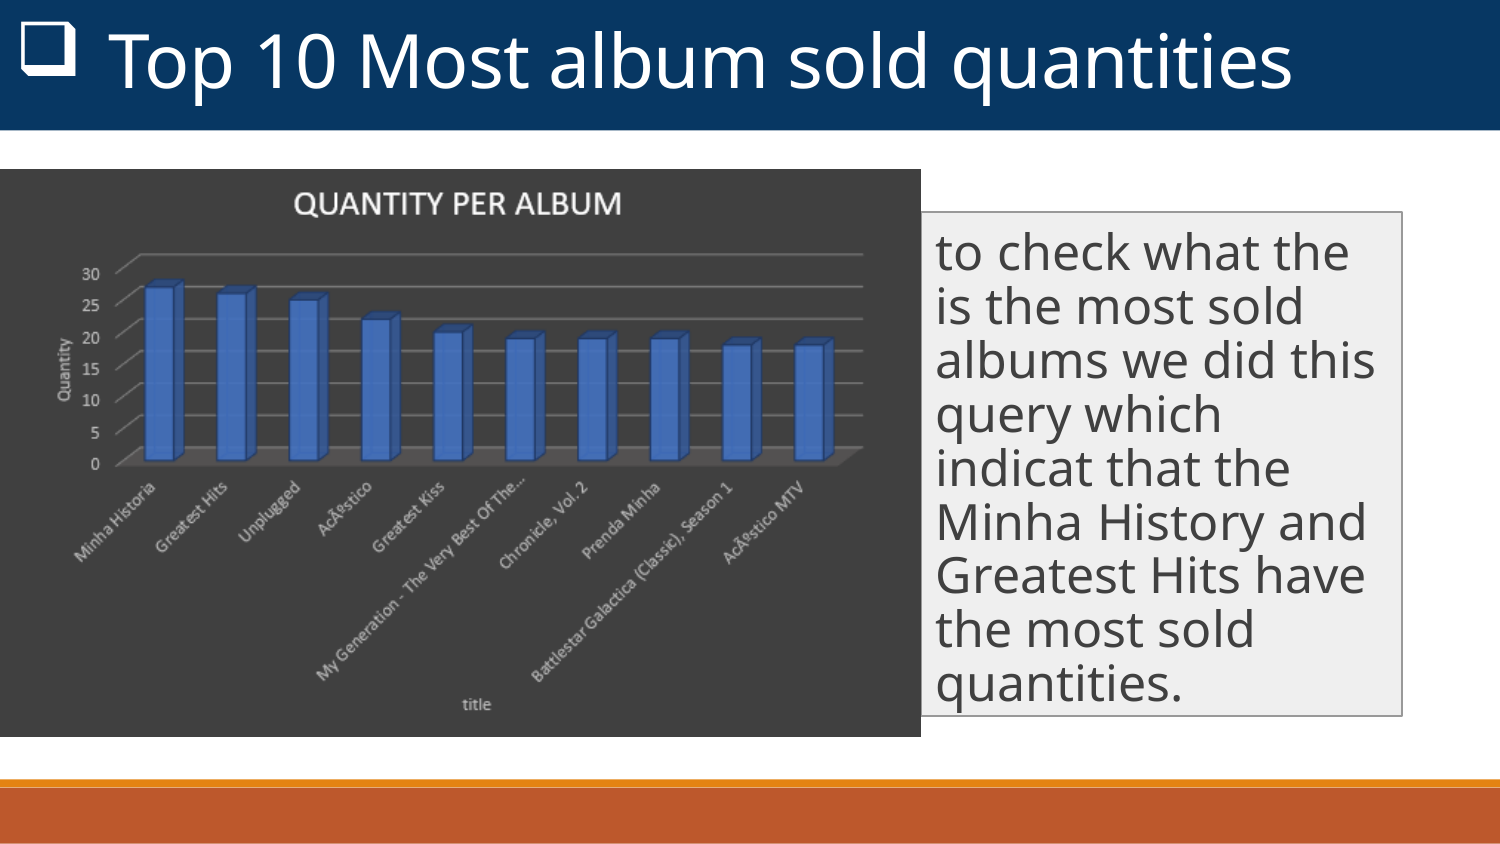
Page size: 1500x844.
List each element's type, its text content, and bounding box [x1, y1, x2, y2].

picture [0, 169, 922, 738]
title Top 10 Most album sold quantities [0, 0, 1500, 131]
list to check what the is the most sold albums we did this query which indicat that the Minha History and Greatest Hits have the most sold quantities. [930, 211, 1403, 716]
